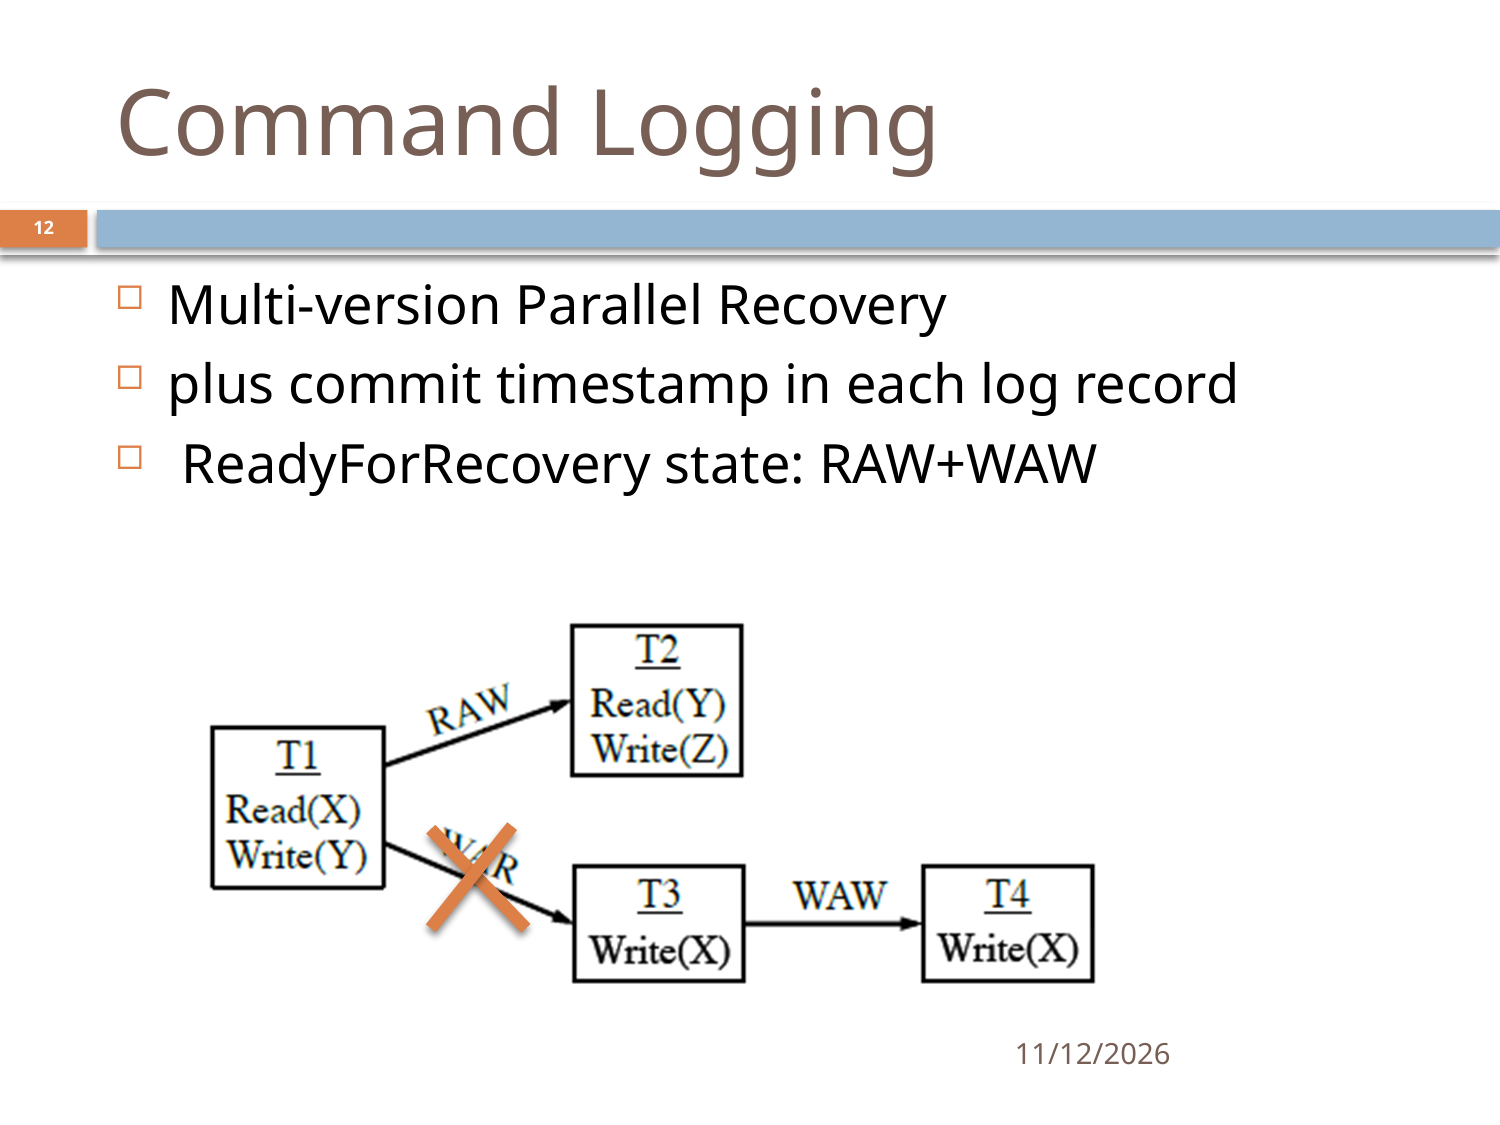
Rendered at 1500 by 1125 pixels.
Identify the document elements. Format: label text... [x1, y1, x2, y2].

title Command Logging [100, 37, 1438, 200]
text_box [516, 828, 527, 929]
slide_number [999, 1025, 1438, 1085]
slide_number 12 [0, 208, 88, 249]
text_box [430, 825, 513, 929]
picture [193, 602, 1137, 995]
list Multi-version Parallel Recovery plus commit timestamp in each log record ReadyForRecovery state: RAW+WAW [100, 262, 1439, 1093]
